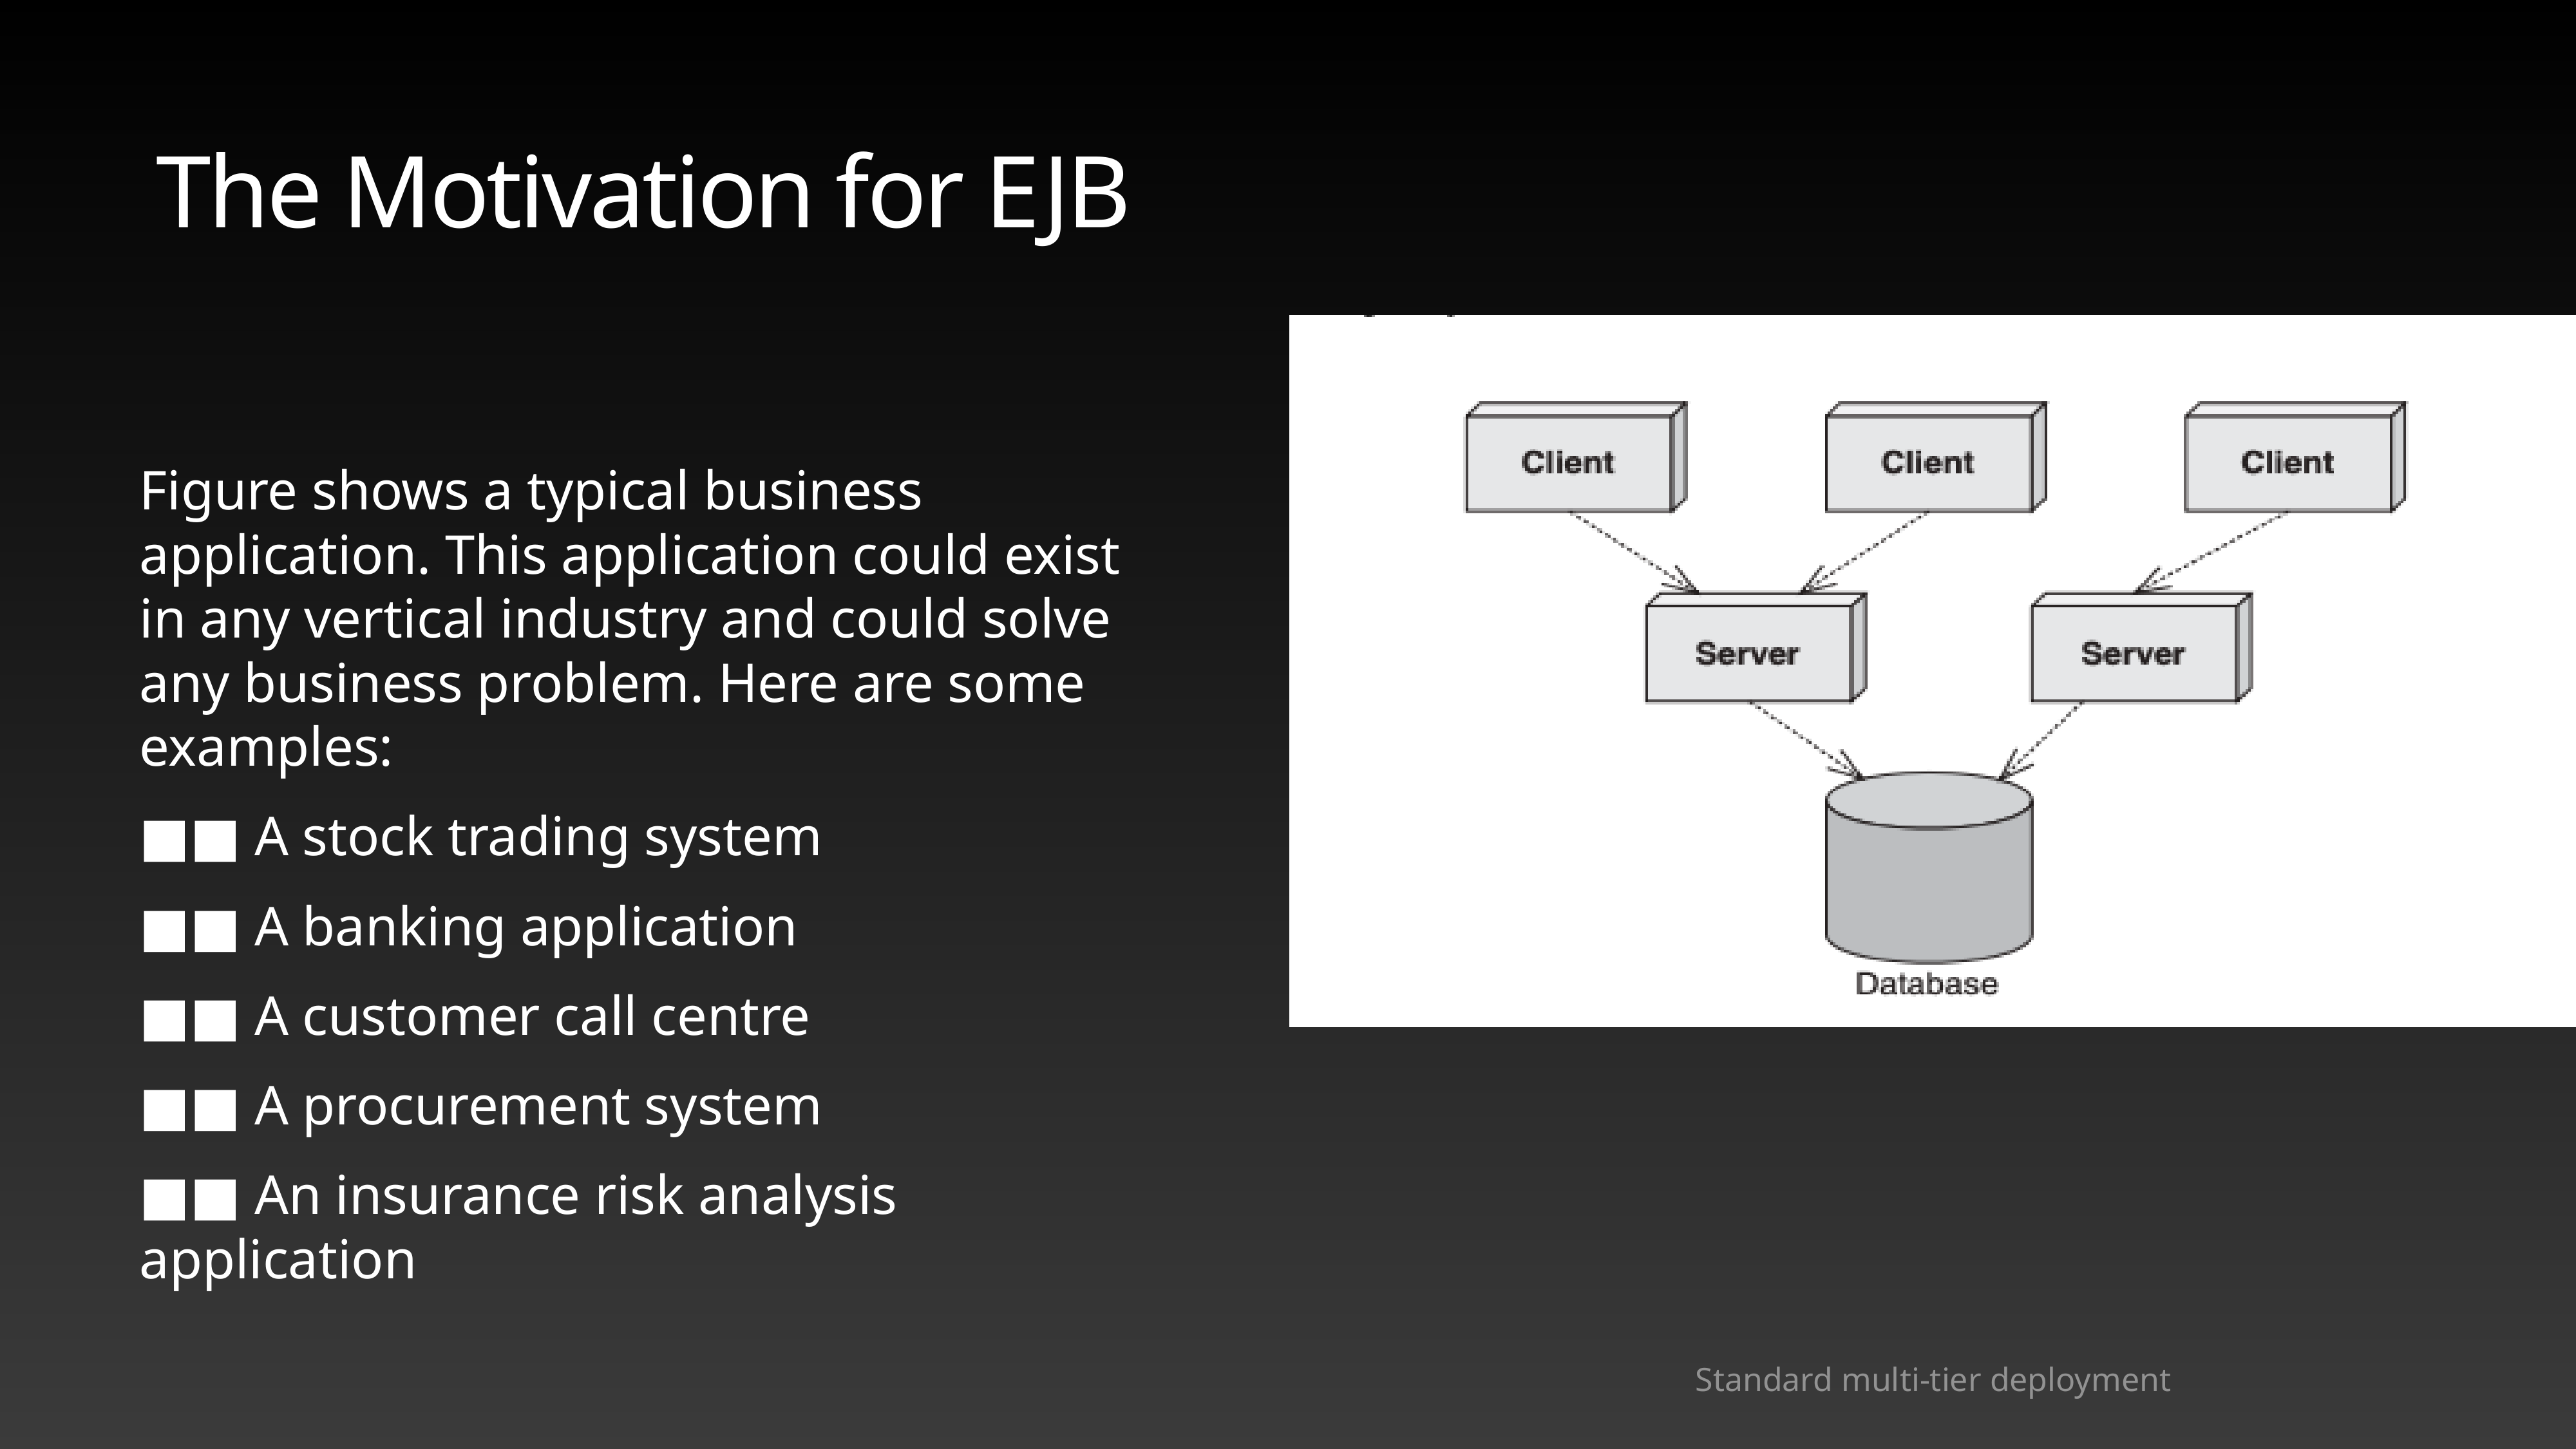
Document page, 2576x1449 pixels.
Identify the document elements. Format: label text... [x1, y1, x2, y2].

title The Motivation for EJB [133, 88, 1155, 253]
list Figure shows a typical business application. This application could exist in any vertical industry and could solve any business problem. Here are some examples: ■■ A stock trading system ■■ A banking application ■■ A customer call centre ■■ A procurement system ■■ An insurance risk analysis application [133, 450, 1155, 1342]
text_box Standard multi-tier deployment [1289, 1352, 2576, 1405]
picture [1289, 314, 2576, 1027]
